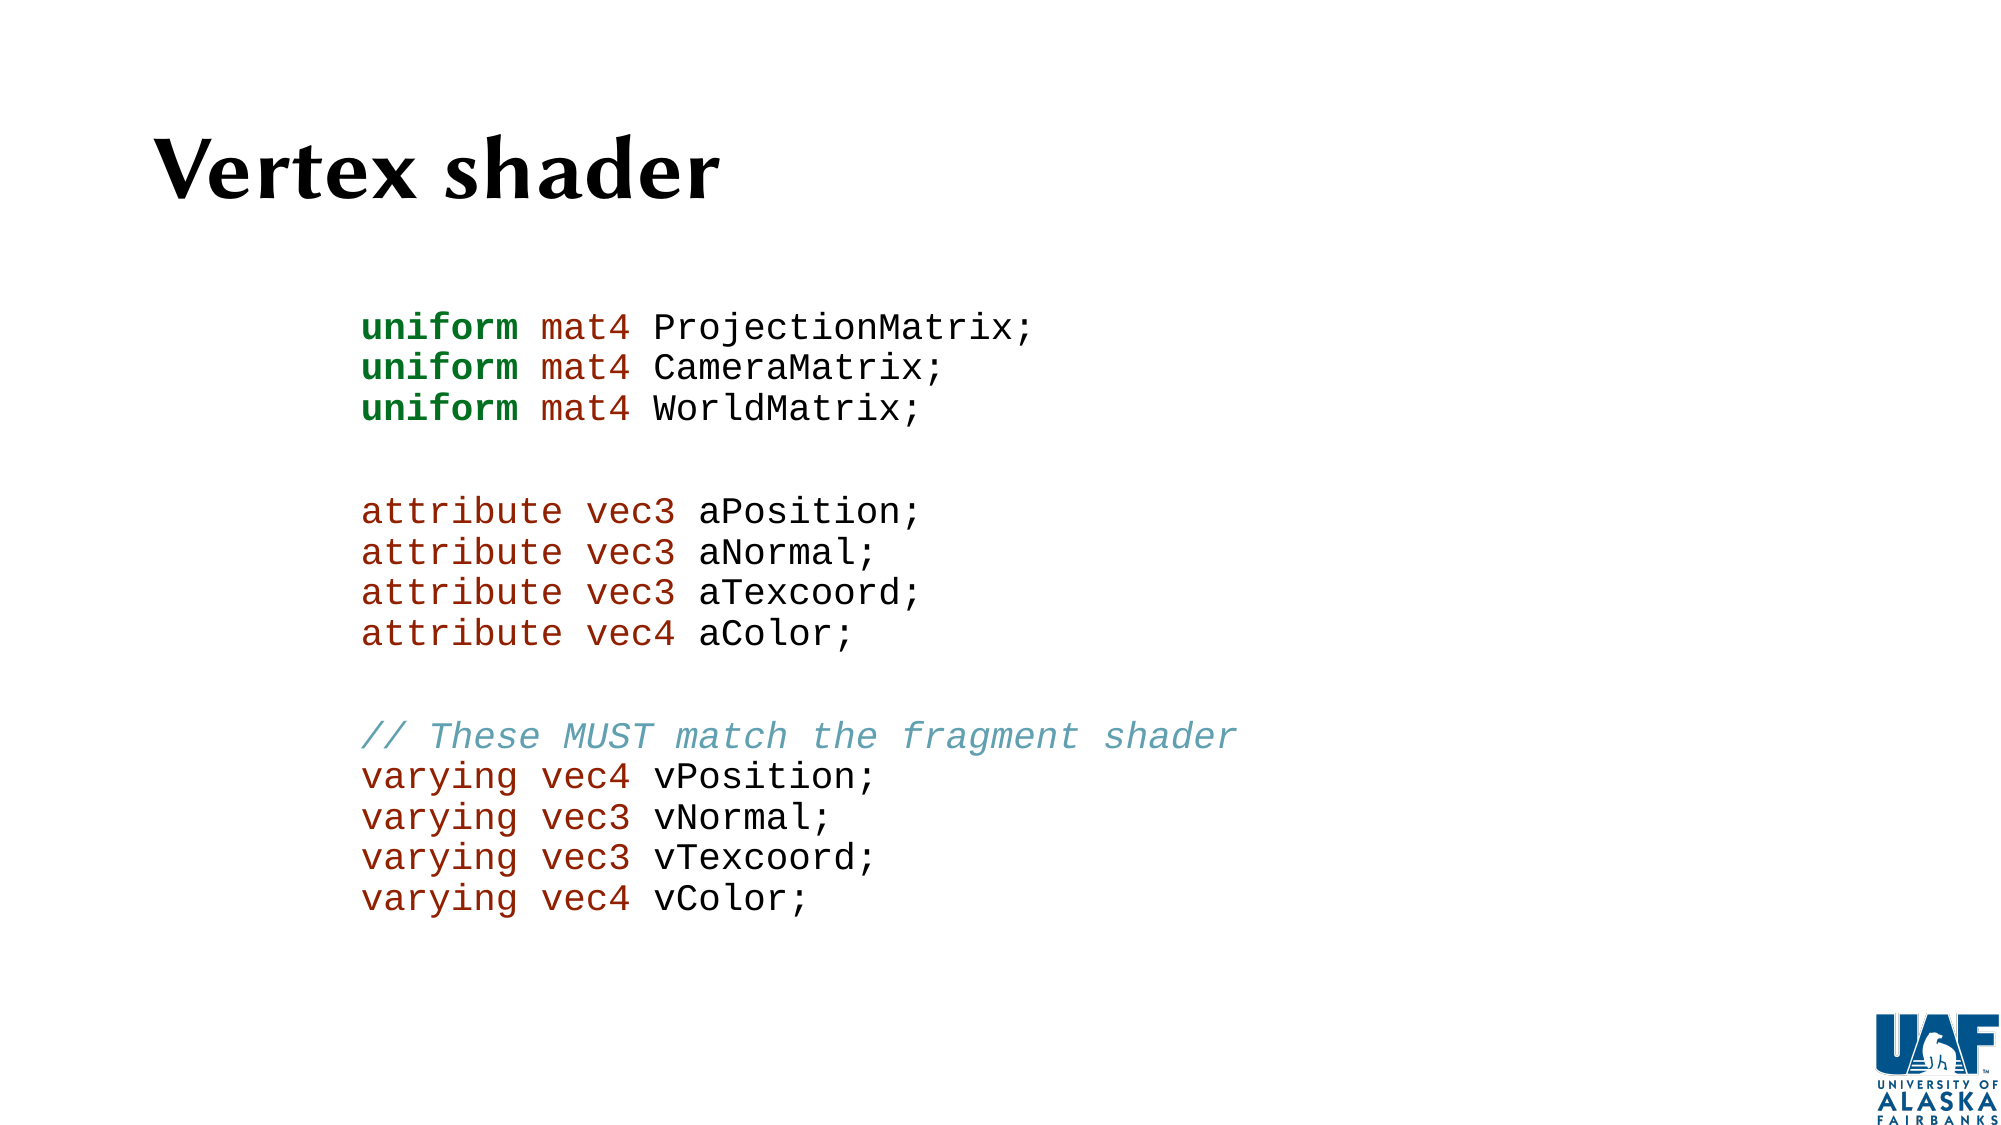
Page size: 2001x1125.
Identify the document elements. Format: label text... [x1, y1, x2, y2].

picture [1875, 1013, 2000, 1125]
title Vertex shader [137, 59, 1863, 278]
list uniform mat4 ProjectionMatrix; uniform mat4 CameraMatrix; uniform mat4 WorldMatrix; attribute vec3 aPosition; attribute vec3 aNormal; attribute vec3 aTexcoord; attribute vec4 aColor; // These MUST match the fragment shader varying vec4 vPosition; varying vec3 vNormal; varying vec3 vTexcoord; varying vec4 vColor; [137, 299, 1863, 1014]
